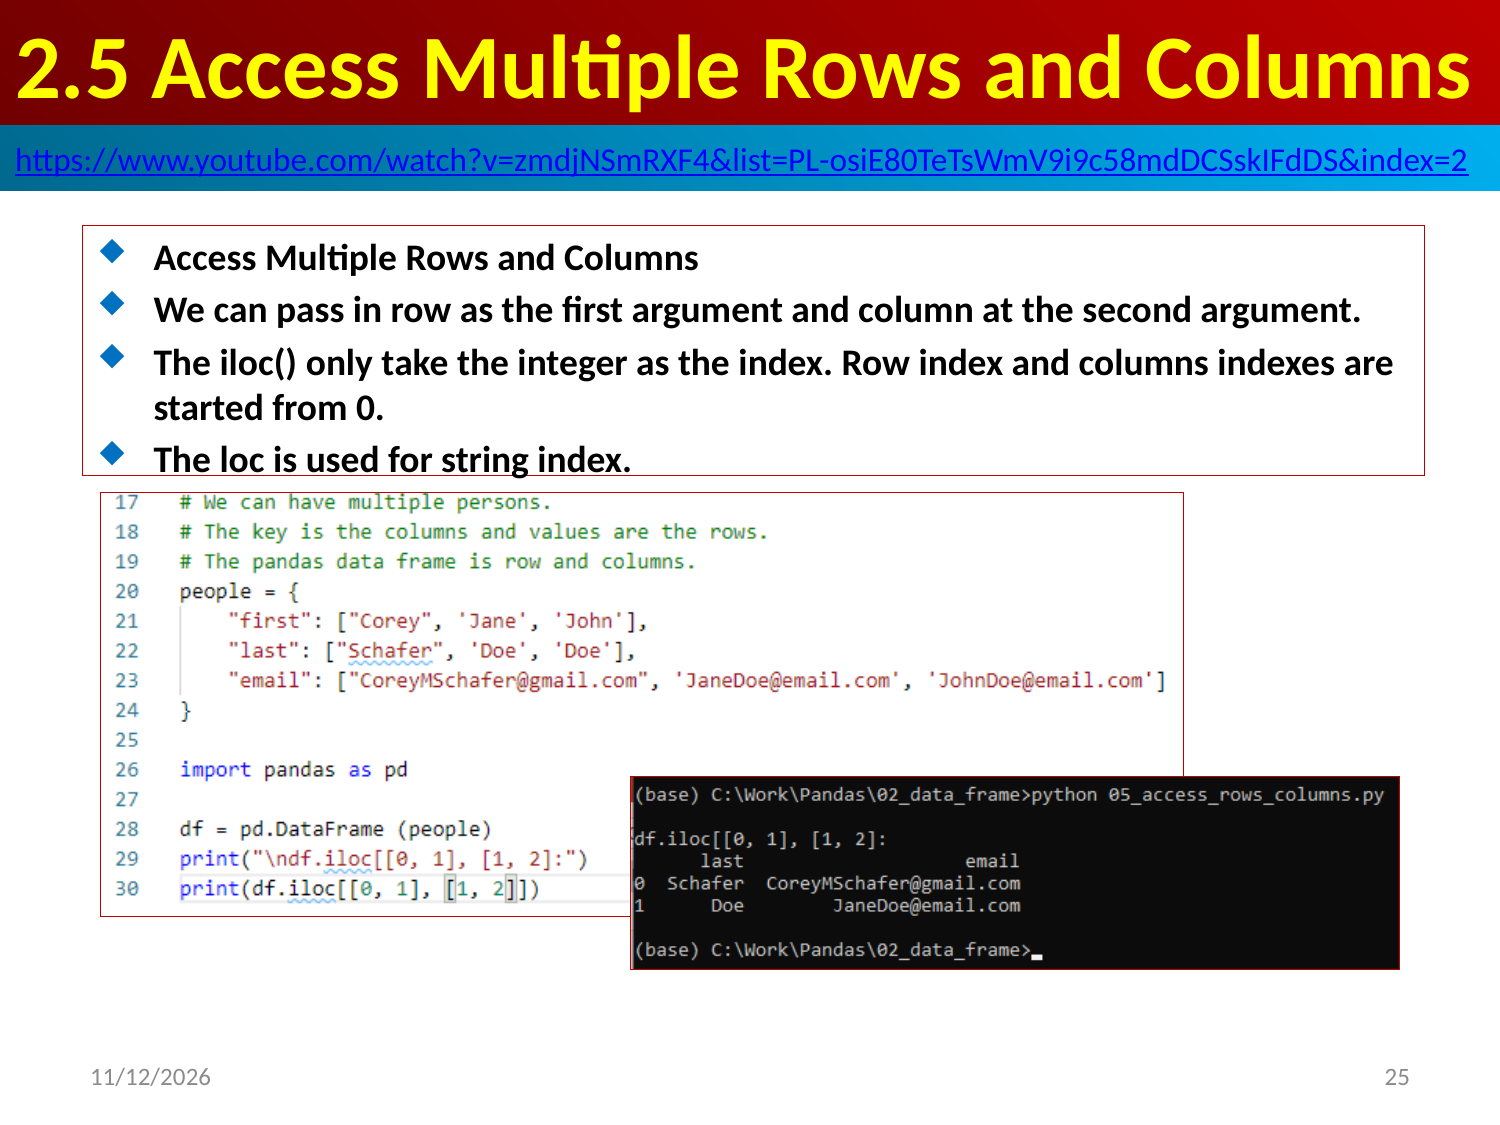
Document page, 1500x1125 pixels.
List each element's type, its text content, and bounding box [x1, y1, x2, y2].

picture [100, 492, 1400, 971]
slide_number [75, 1042, 425, 1109]
slide_number 25 [1074, 1042, 1425, 1109]
subtitle Access Multiple Rows and Columns We can pass in row as the first argument and column at the second argument. The iloc() only take the integer as the index. Row index and columns indexes are started from 0. The loc is used for string index. [82, 225, 1425, 476]
text_box https://www.youtube.com/watch?v=zmdjNSmRXF4&list=PL-osiE80TeTsWmV9i9c58mdDCSskIFdDS&index=2 [0, 125, 1500, 191]
title 2.5 Access Multiple Rows and Columns [0, 0, 1500, 125]
